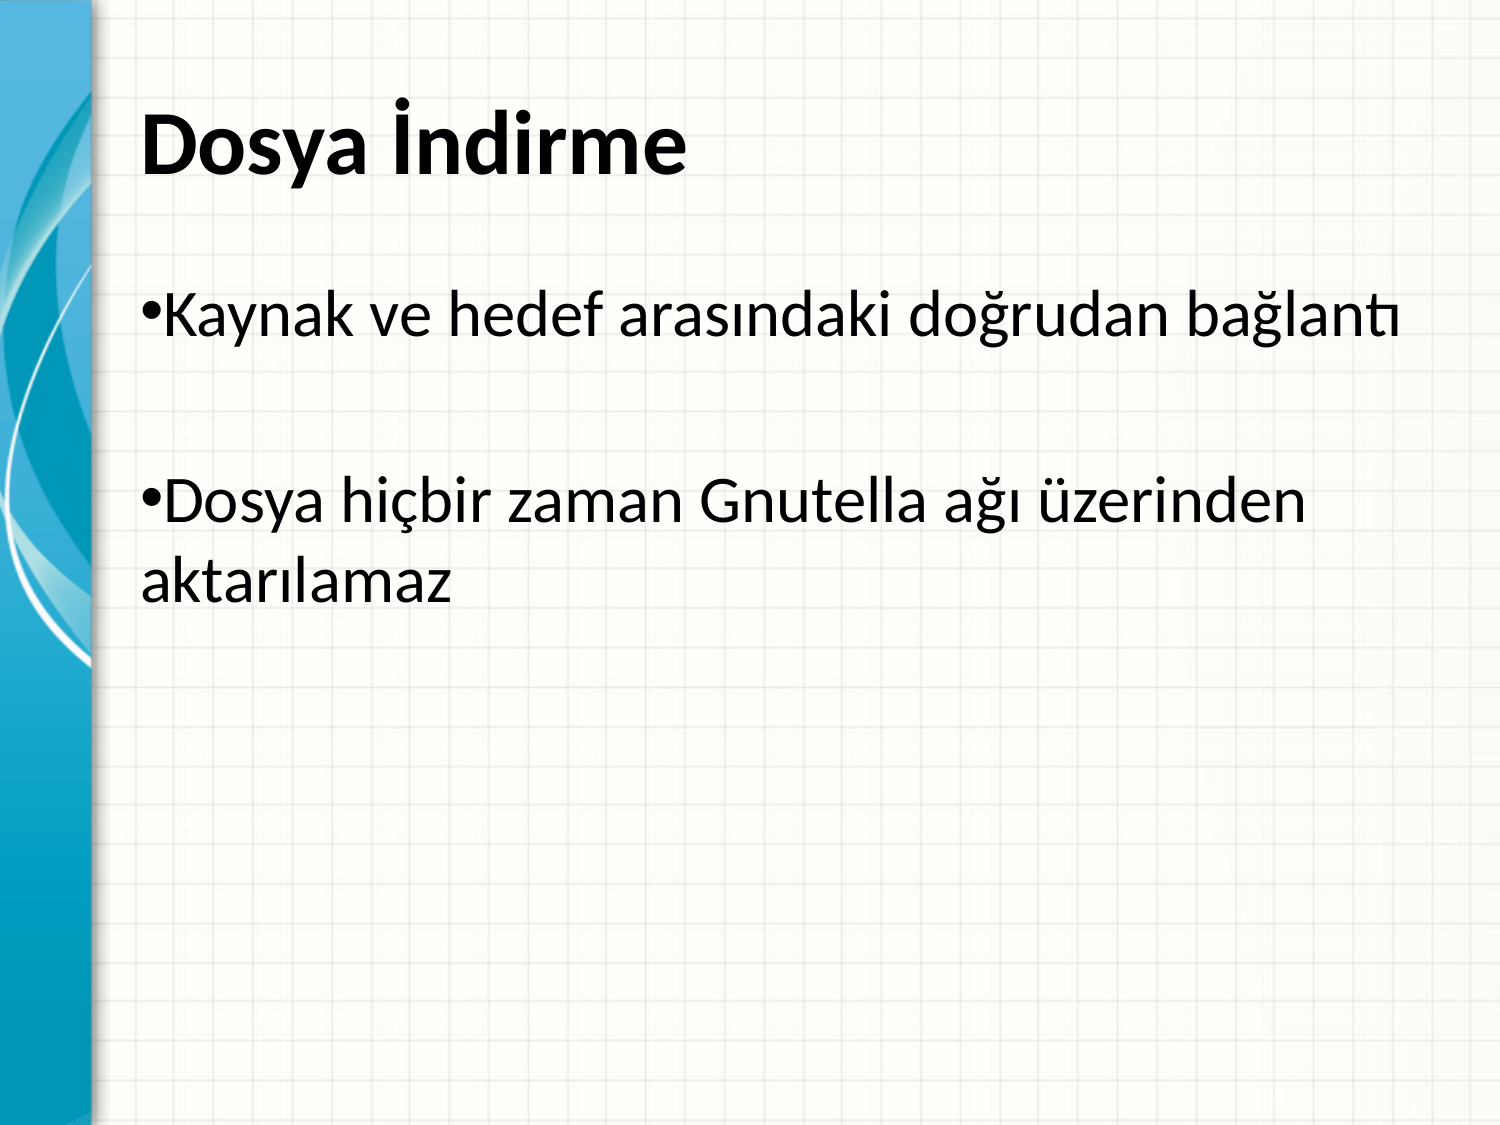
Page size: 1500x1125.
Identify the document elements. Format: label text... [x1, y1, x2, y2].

picture [0, 0, 1500, 1125]
title Dosya İndirme [125, 44, 1450, 232]
list Kaynak ve hedef arasındaki doğrudan bağlantı Dosya hiçbir zaman Gnutella ağı üzerinden aktarılamaz [125, 261, 1450, 1035]
